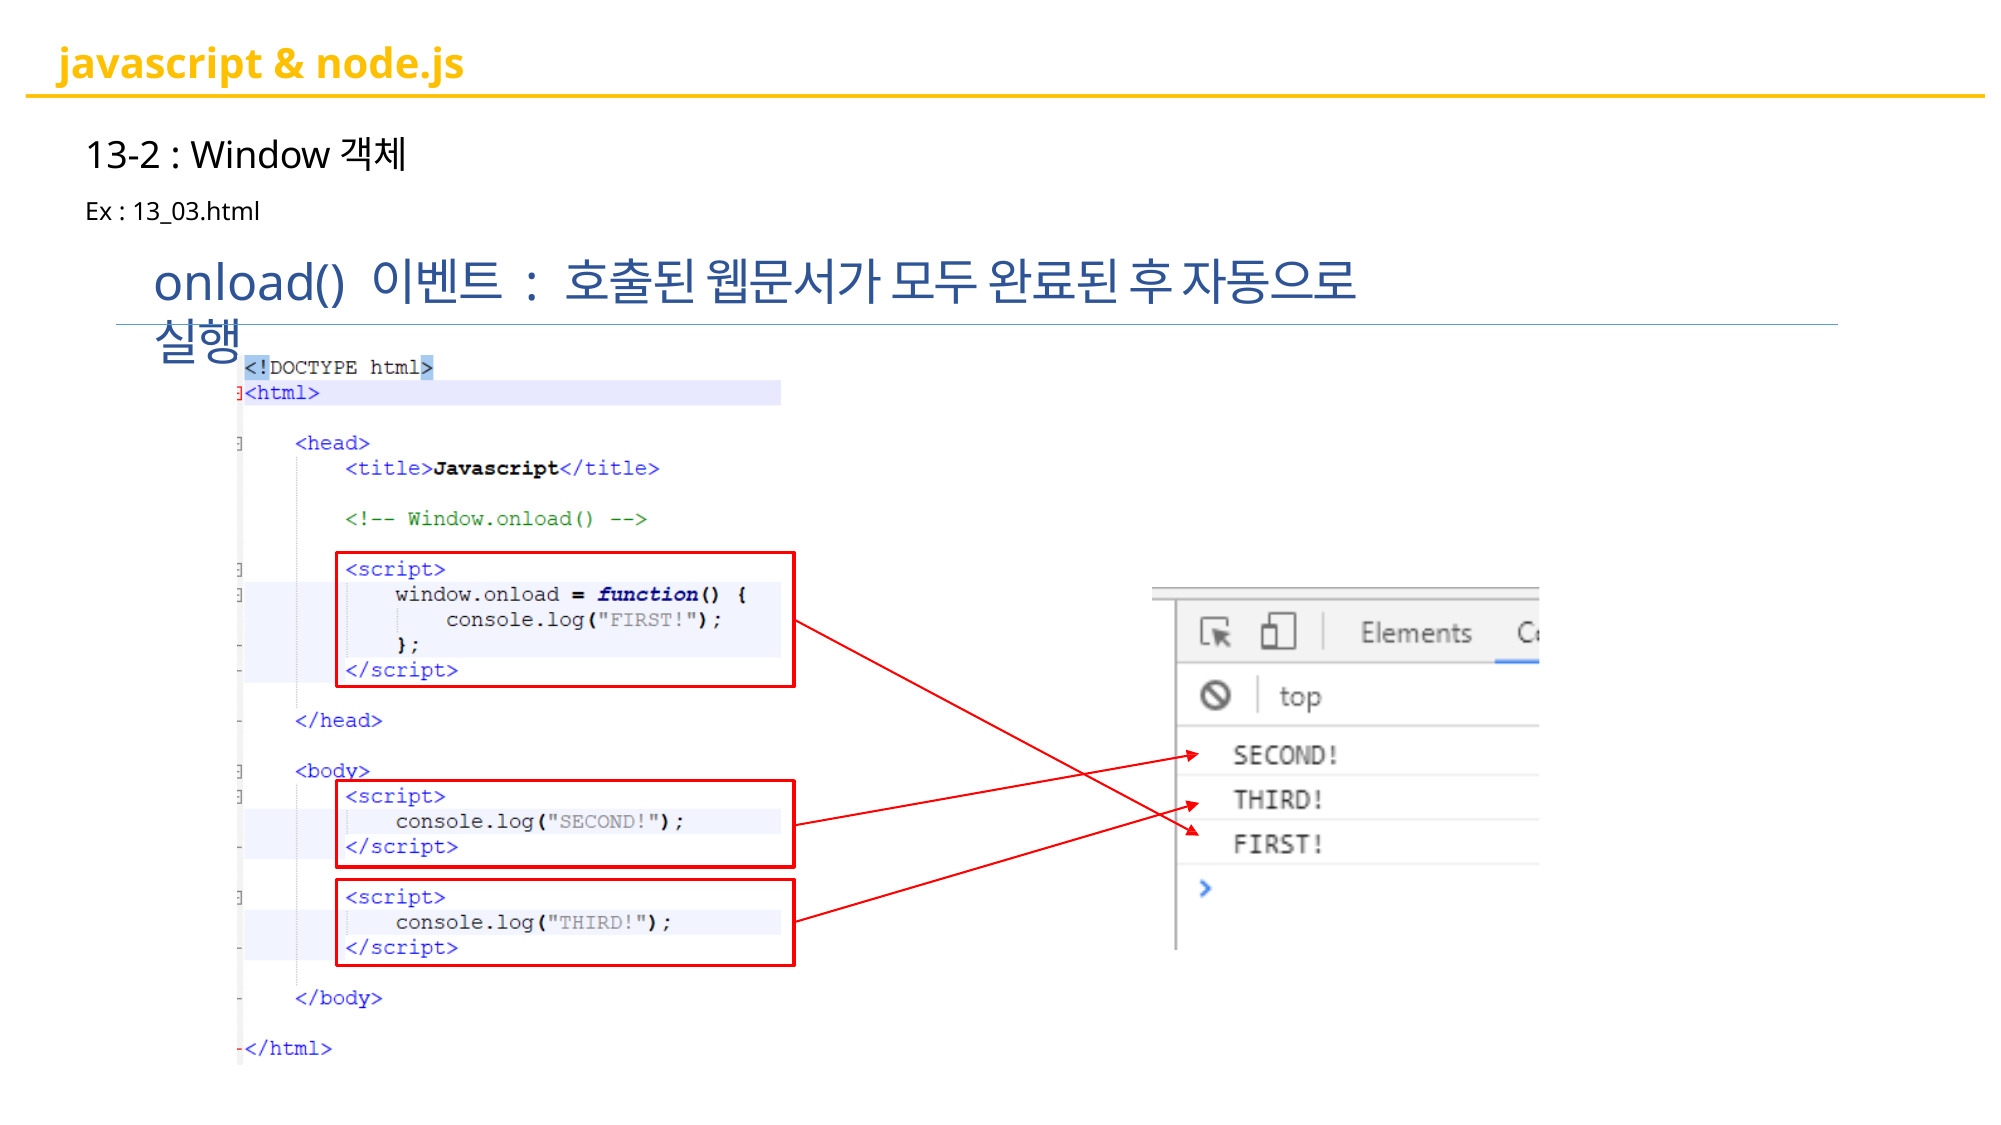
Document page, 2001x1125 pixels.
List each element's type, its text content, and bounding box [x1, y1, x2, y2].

text_box [336, 879, 794, 966]
text_box [1160, 815, 1200, 836]
title javascript & node.js [58, 98, 1942, 226]
text_box onload() 이벤트 : 호출된 웹문서가 모두 완료된 후 자동으로 실행 [151, 248, 1453, 324]
text_box [237, 355, 781, 1065]
text_box [793, 618, 1083, 773]
title javascript & node.js [58, 35, 1942, 94]
text_box onload() 이벤트 : 호출된 웹문서가 모두 완료된 후 자동으로 실행 [151, 325, 1453, 371]
text_box [1152, 587, 1540, 950]
text_box [1085, 775, 1160, 814]
text_box [336, 552, 794, 687]
text_box [336, 780, 794, 867]
text_box [25, 94, 1985, 98]
text_box 13-2 : Window객체 Ex : 13_03.html [83, 129, 411, 226]
text_box [793, 800, 1200, 924]
text_box [793, 749, 1200, 827]
